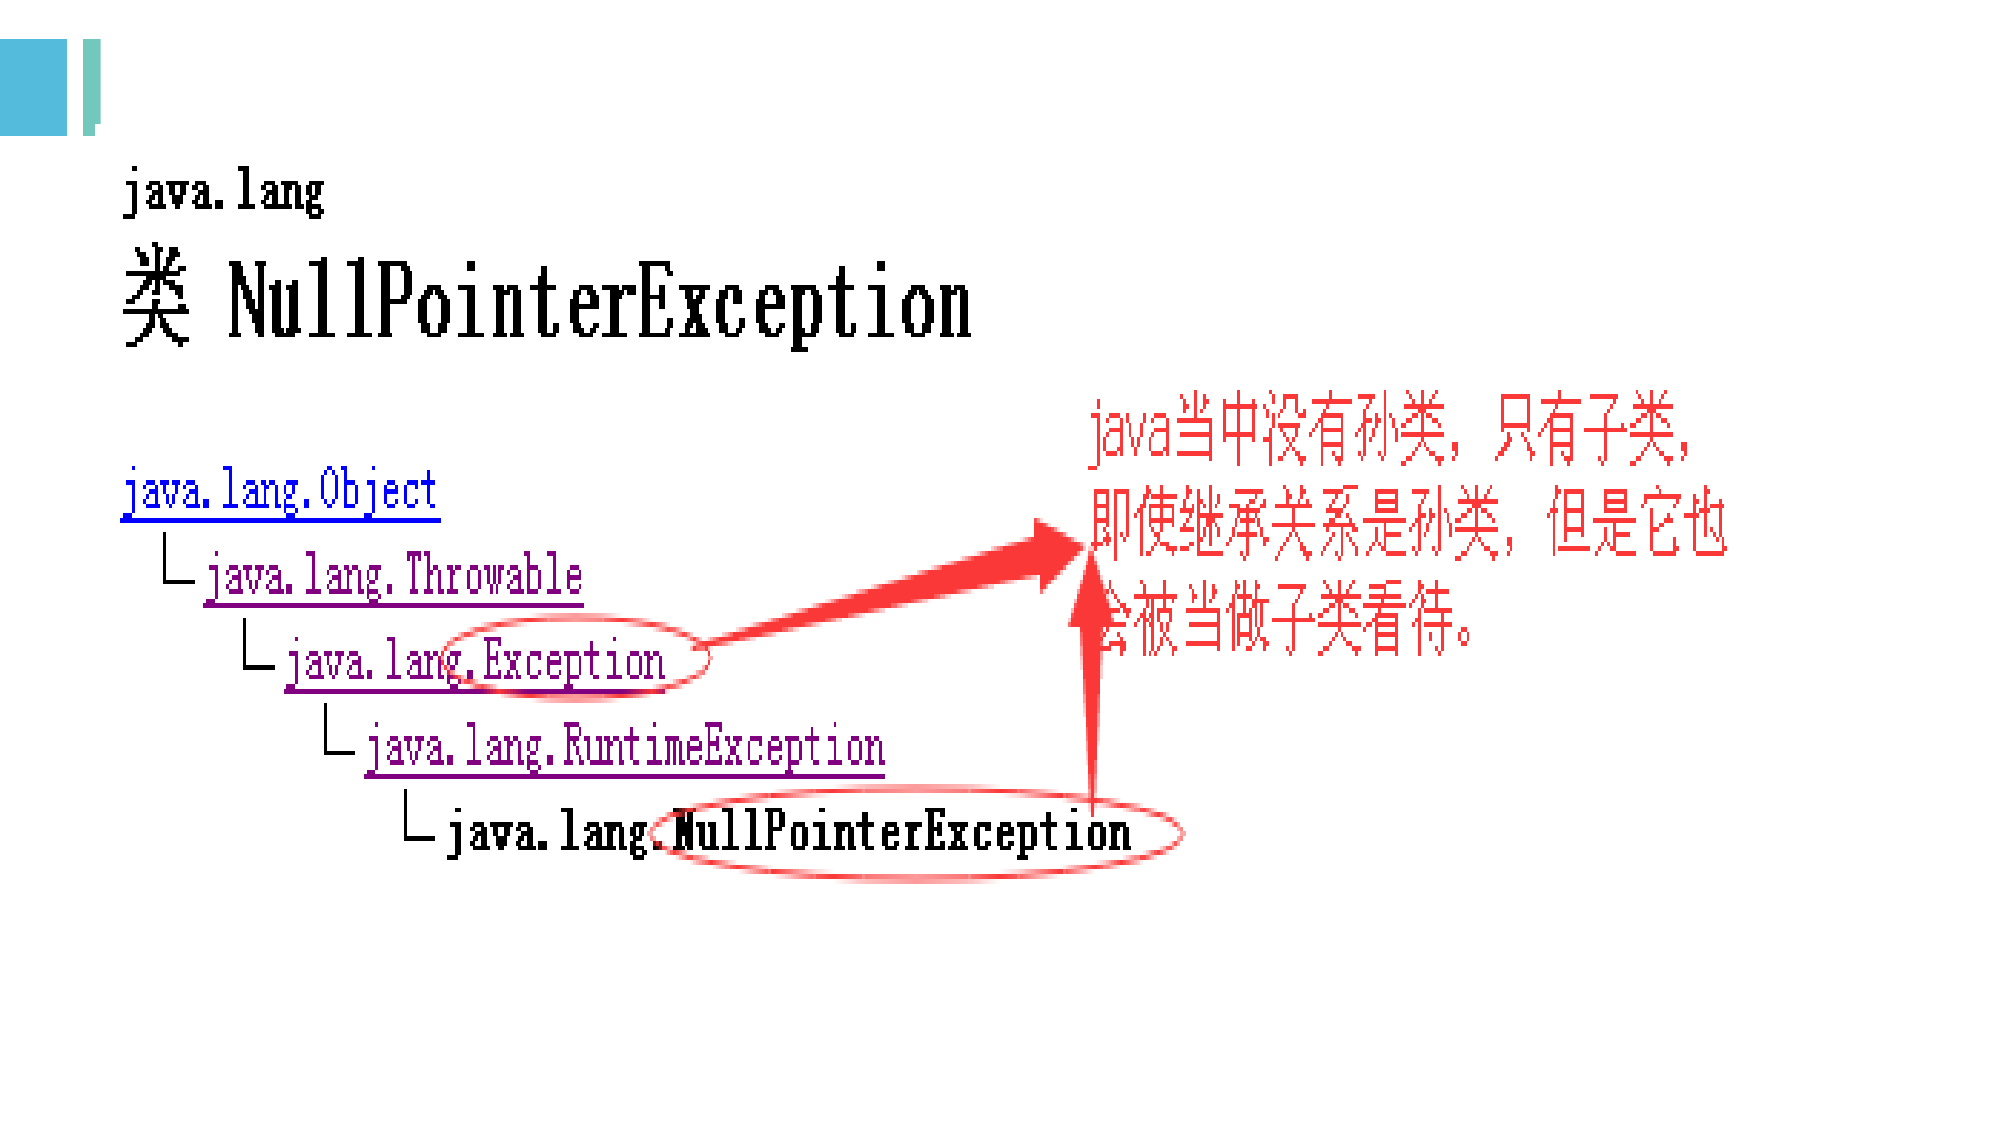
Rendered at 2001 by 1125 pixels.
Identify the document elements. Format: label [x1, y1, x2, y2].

list [95, 124, 1765, 903]
